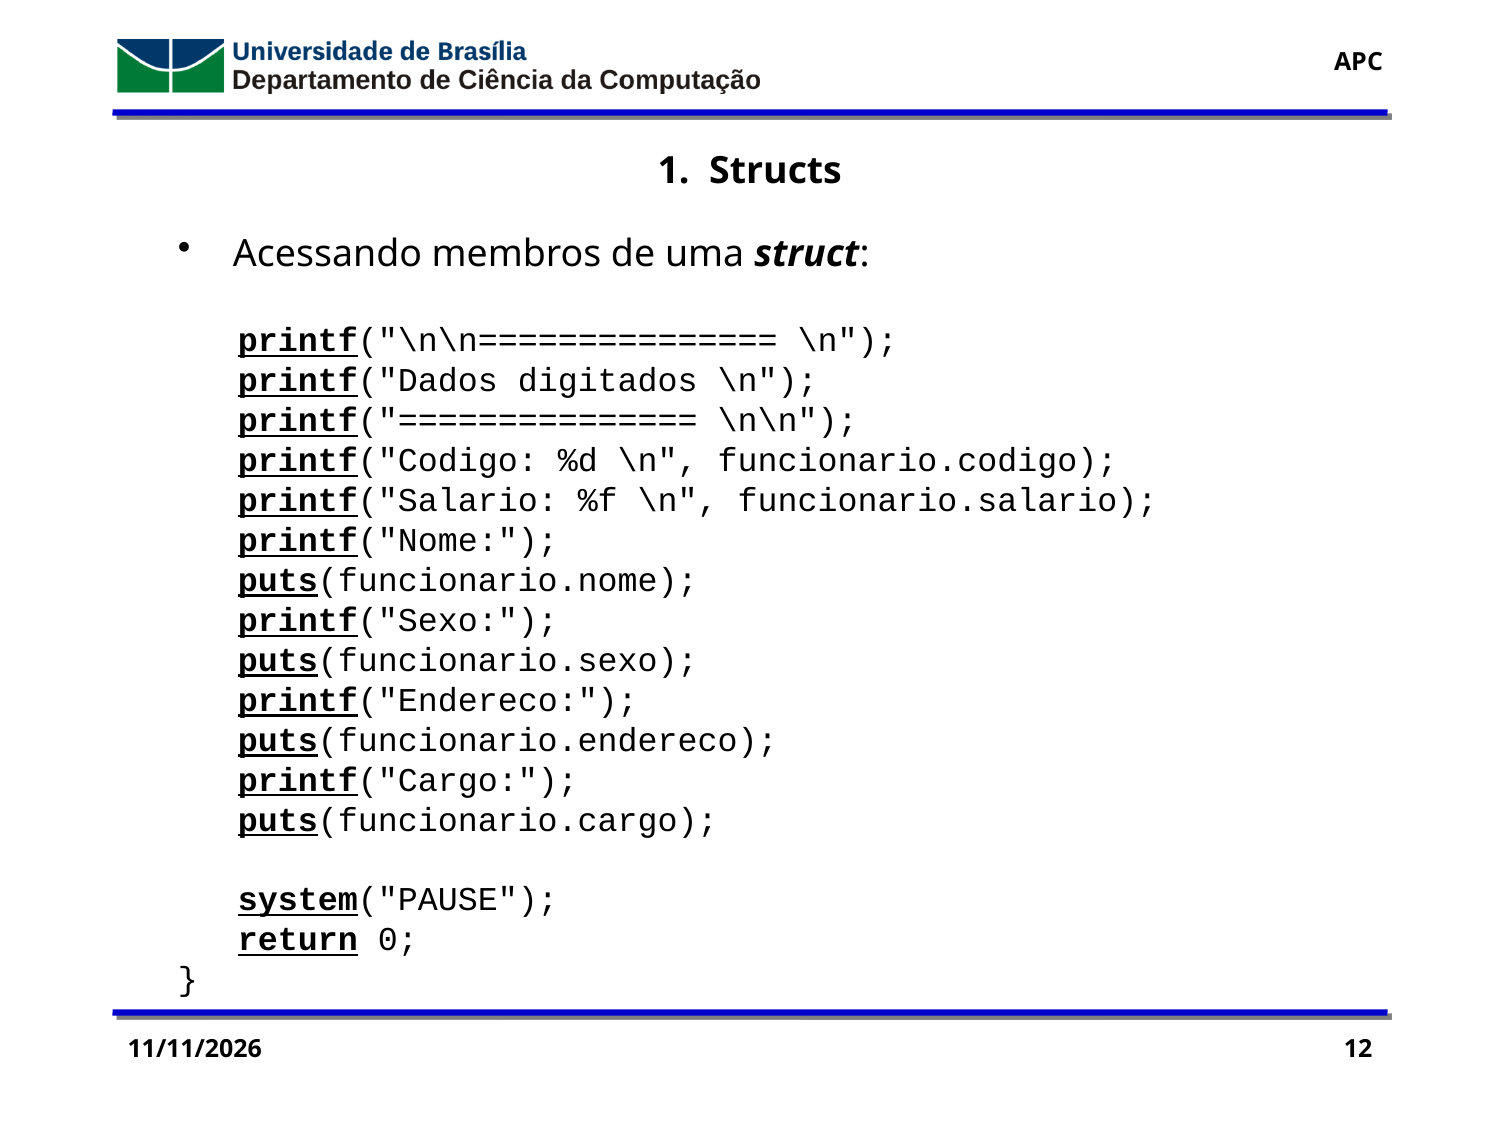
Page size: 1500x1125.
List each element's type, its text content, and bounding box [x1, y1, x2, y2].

text_box 1. Structs [112, 138, 1388, 198]
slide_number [112, 1024, 426, 1101]
slide_number 12 [1074, 1024, 1388, 1101]
picture [117, 39, 760, 94]
text_box Acessando membros de uma struct: printf("\n\n=============== \n"); printf("Dados digitados \n"); printf("=============== \n\n"); printf("Codigo: %d \n", funcionario.codigo); printf("Salario: %f \n", funcionario.salario); printf("Nome:"); puts(funcionario.nome); printf("Sexo:"); puts(funcionario.sexo); printf("Endereco:"); puts(funcionario.endereco); printf("Cargo:"); puts(funcionario.cargo); system("PAUSE"); return 0; } [163, 221, 1301, 1005]
